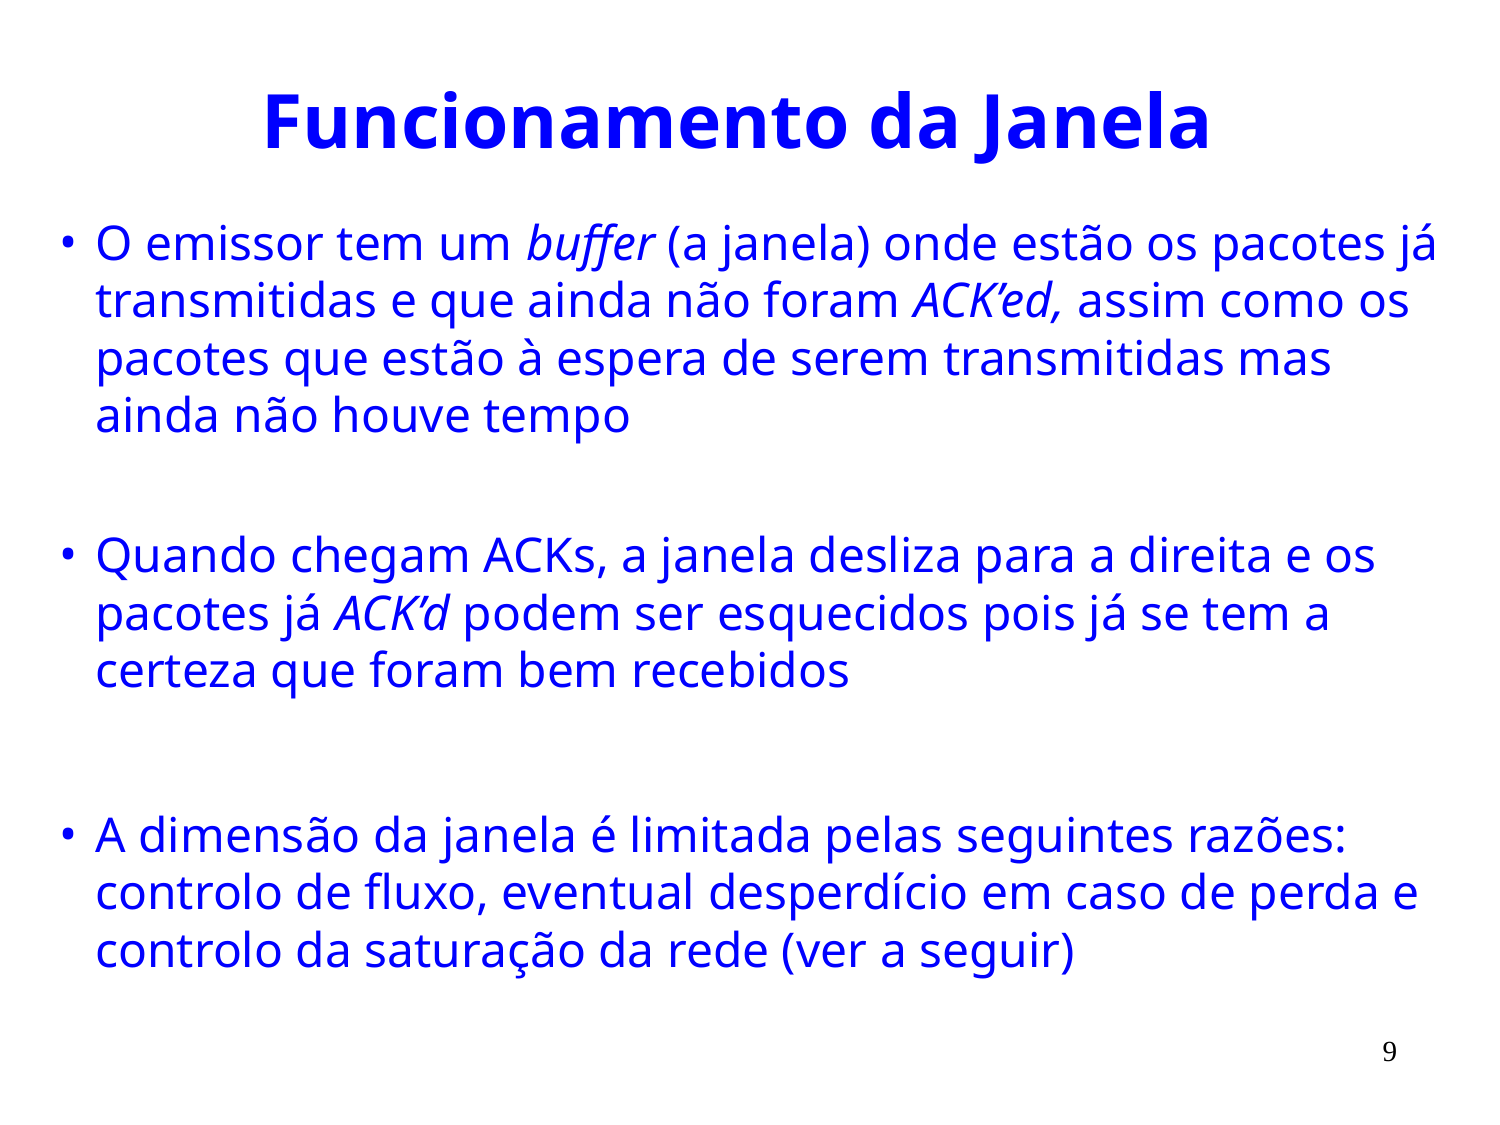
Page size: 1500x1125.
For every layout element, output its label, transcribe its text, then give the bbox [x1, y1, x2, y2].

slide_number 9 [1262, 1025, 1413, 1088]
title Funcionamento da Janela [50, 62, 1425, 175]
list O emissor tem um buffer (a janela) onde estão os pacotes já transmitidas e que ainda não foram ACK’ed, assim como os pacotes que estão à espera de serem transmitidas mas ainda não houve tempo Quando chegam ACKs, a janela desliza para a direita e os pacotes já ACK’d podem ser esquecidos pois já se tem a certeza que foram bem recebidos A dimensão da janela é limitada pelas seguintes razões: controlo de fluxo, eventual desperdício em caso de perda e controlo da saturação da rede (ver a seguir) [43, 204, 1457, 996]
